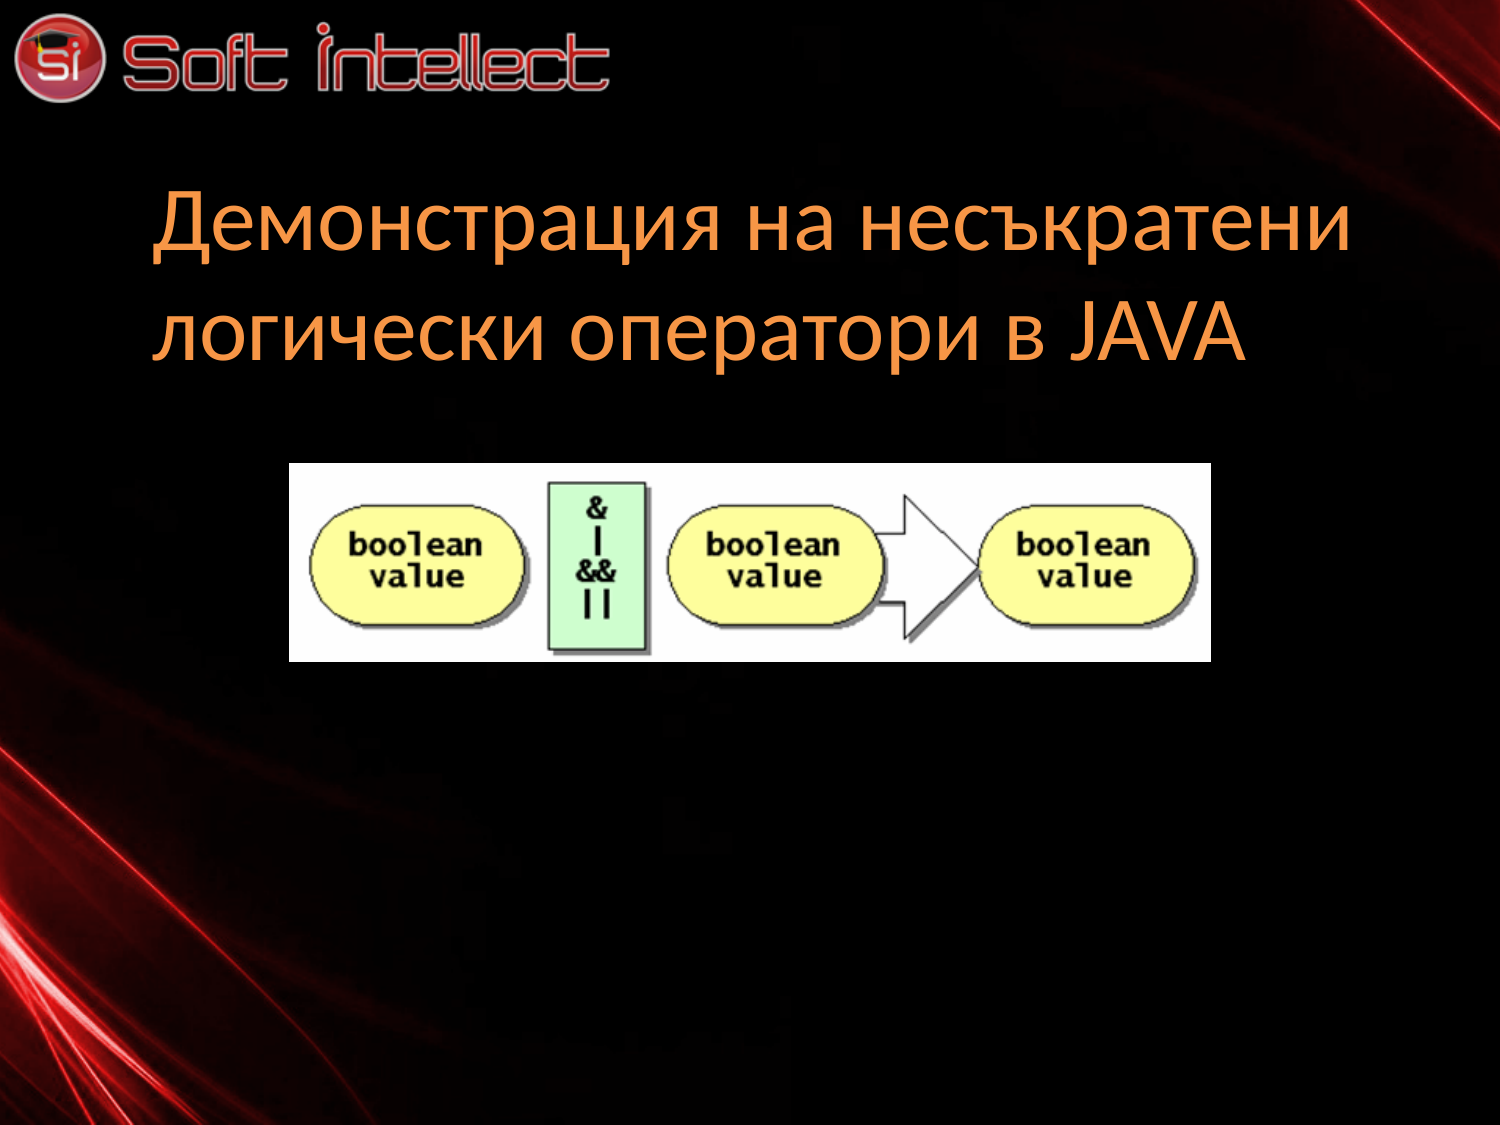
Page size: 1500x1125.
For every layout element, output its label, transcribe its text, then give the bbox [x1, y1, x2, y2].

picture [0, 0, 1500, 1125]
title Демонстрация на несъкратени логически оператори в JAVA [137, 112, 1488, 425]
